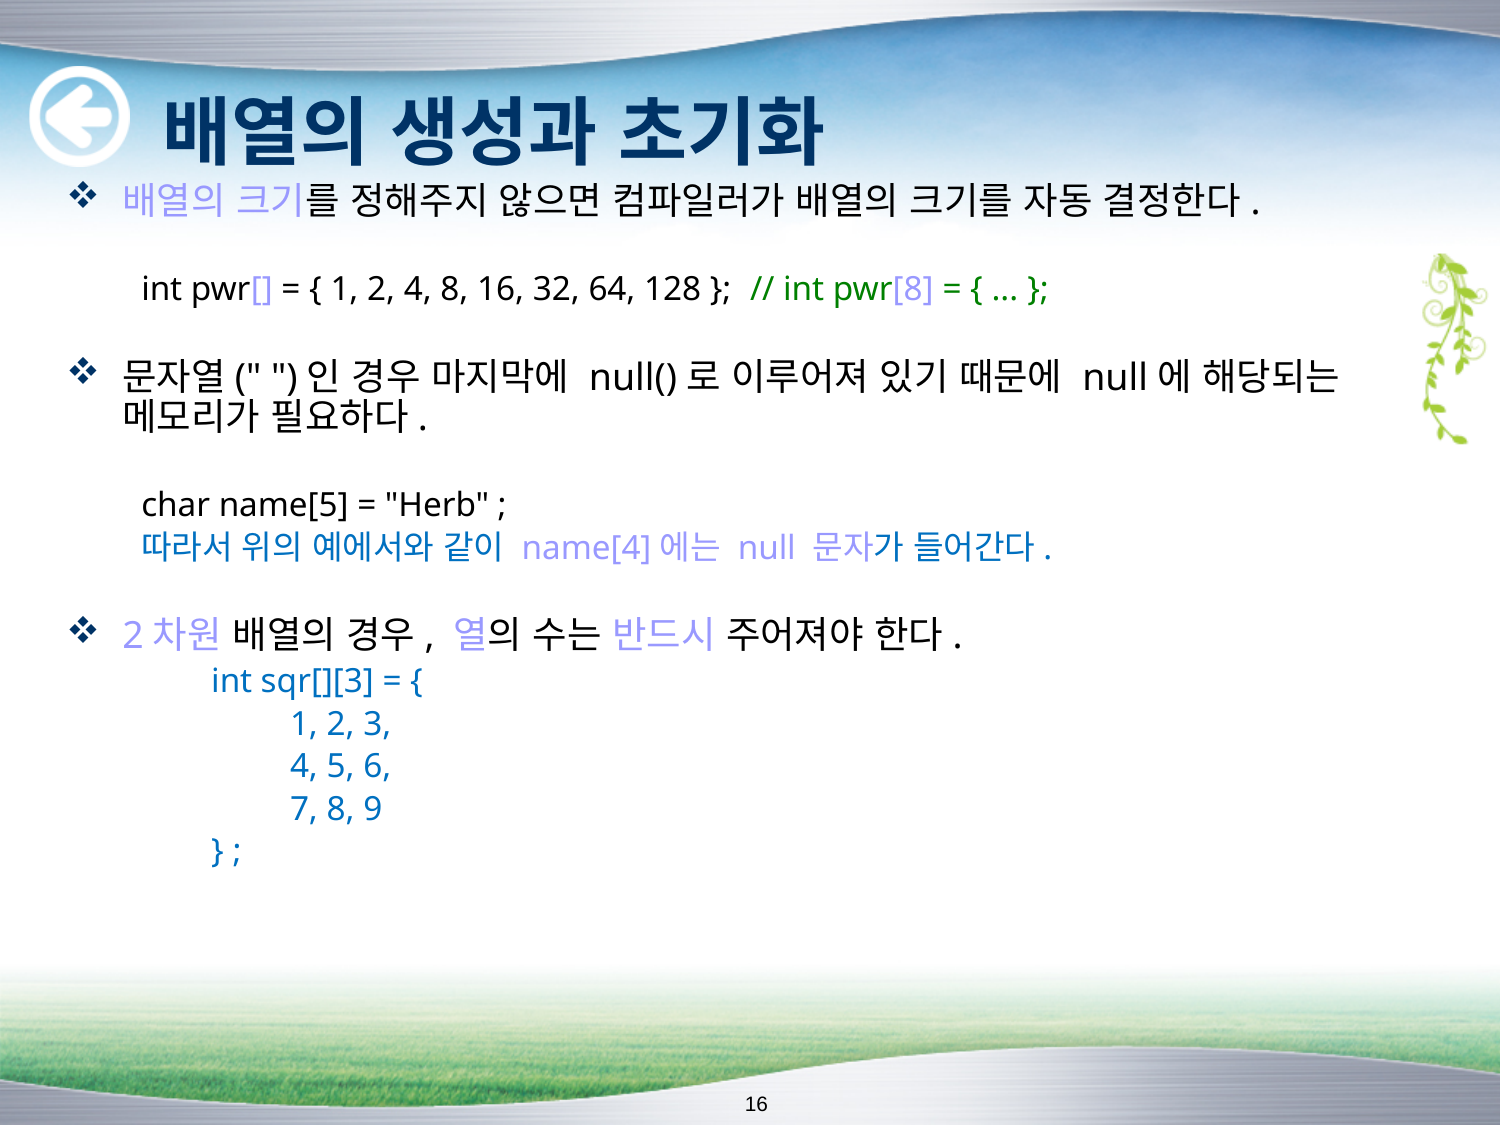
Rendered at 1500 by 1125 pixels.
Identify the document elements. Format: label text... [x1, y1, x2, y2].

list 배열의 크기를 정해주지 않으면 컴파일러가 배열의 크기를 자동 결정한다. int pwr[] = { 1, 2, 4, 8, 16, 32, 64, 128 }; // int pwr[8] = { ... }; 문자열(" ")인 경우 마지막에 null()로 이루어져 있기 때문에 null에 해당되는 메모리가 필요하다. char name[5] = "Herb" ; 따라서 위의 예에서와 같이 name[4]에는 null 문자가 들어간다. 2차원 배열의 경우, 열의 수는 반드시 주어져야 한다. int sqr[][3] = { 1, 2, 3, 4, 5, 6, 7, 8, 9 } ; [50, 174, 1412, 1061]
picture [0, 0, 1500, 1125]
slide_number 16 [687, 1082, 826, 1125]
title 배열의 생성과 초기화 [147, 77, 1424, 181]
